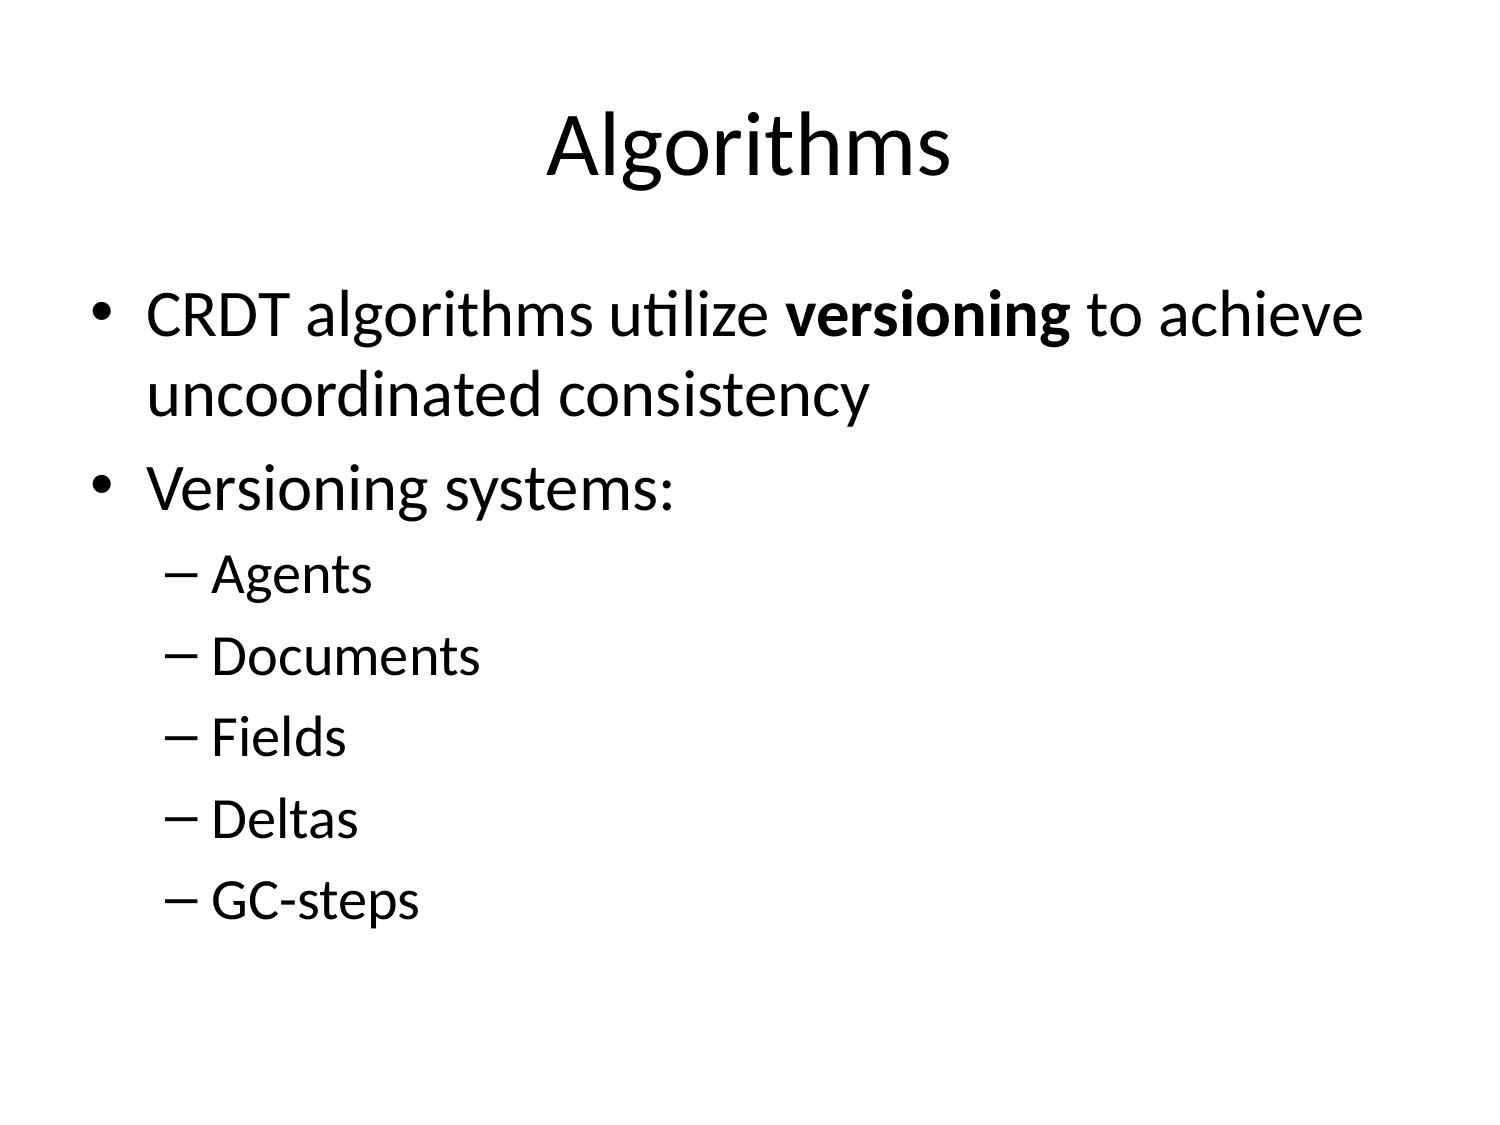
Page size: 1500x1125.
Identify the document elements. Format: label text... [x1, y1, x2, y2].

title Algorithms [75, 45, 1425, 233]
list CRDT algorithms utilize versioning to achieve uncoordinated consistency Versioning systems: Agents Documents Fields Deltas GC-steps [75, 262, 1425, 1005]
